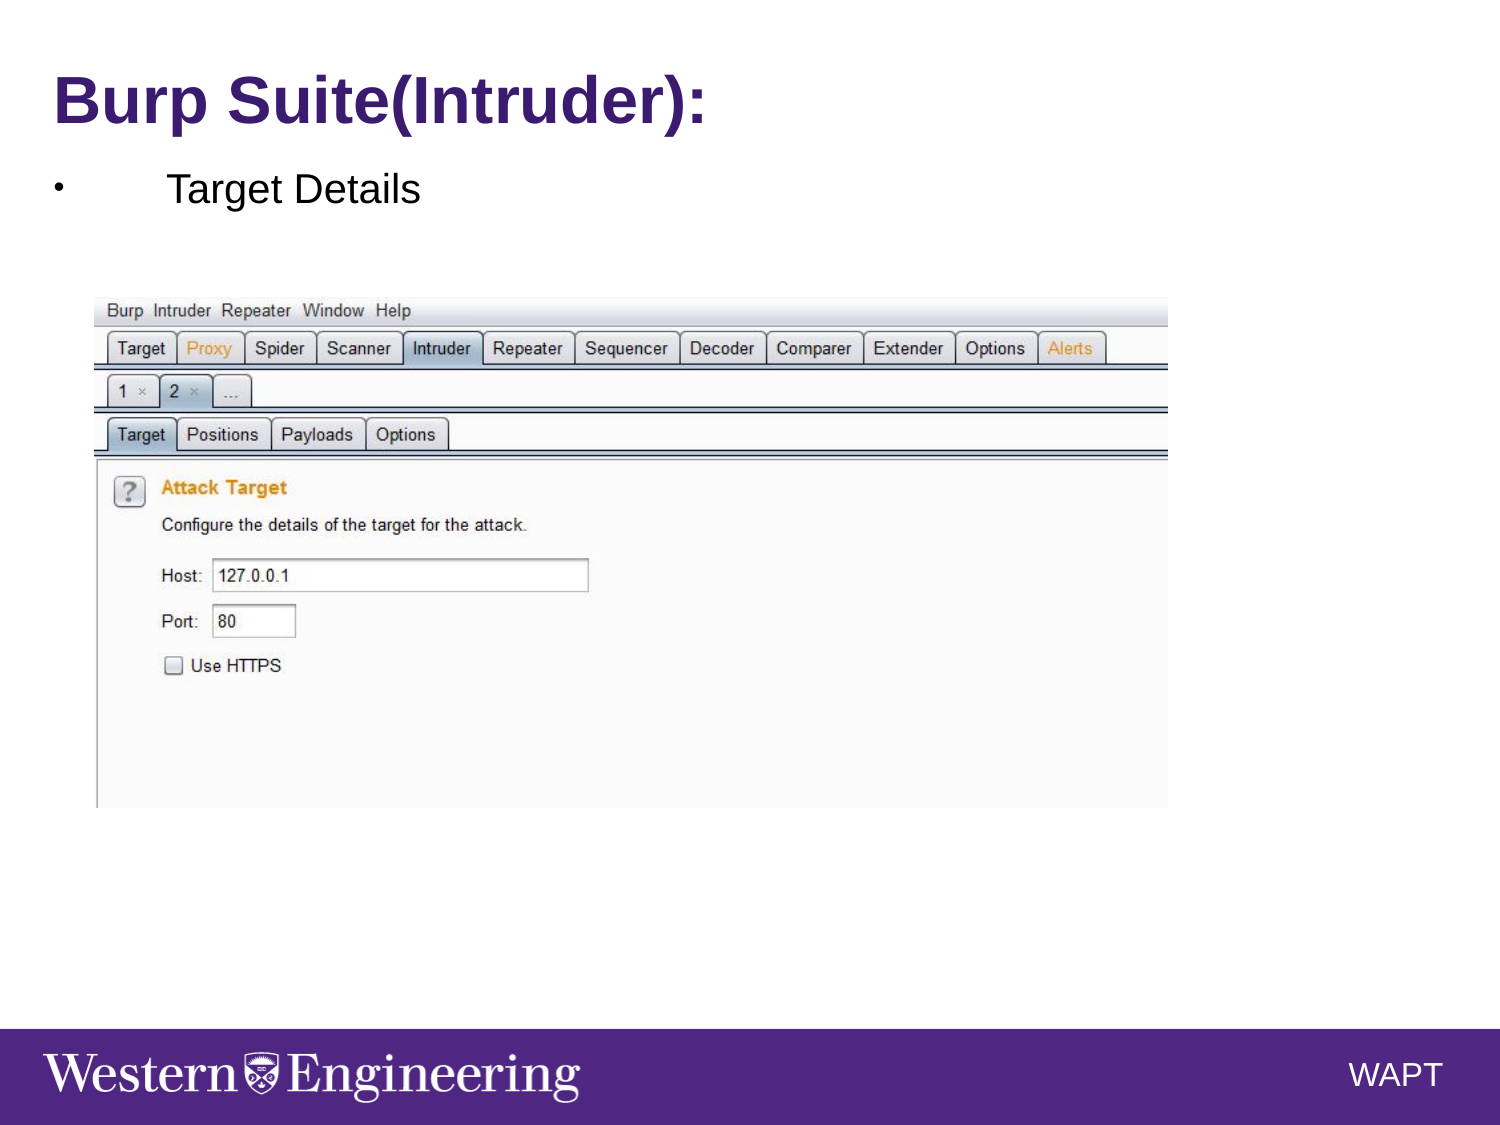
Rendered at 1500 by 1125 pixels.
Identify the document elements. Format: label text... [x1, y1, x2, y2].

text_box Burp Suite(Intruder): Target Details [38, 49, 1353, 219]
text_box WAPT [935, 1046, 1459, 1125]
picture [0, 0, 1500, 1125]
